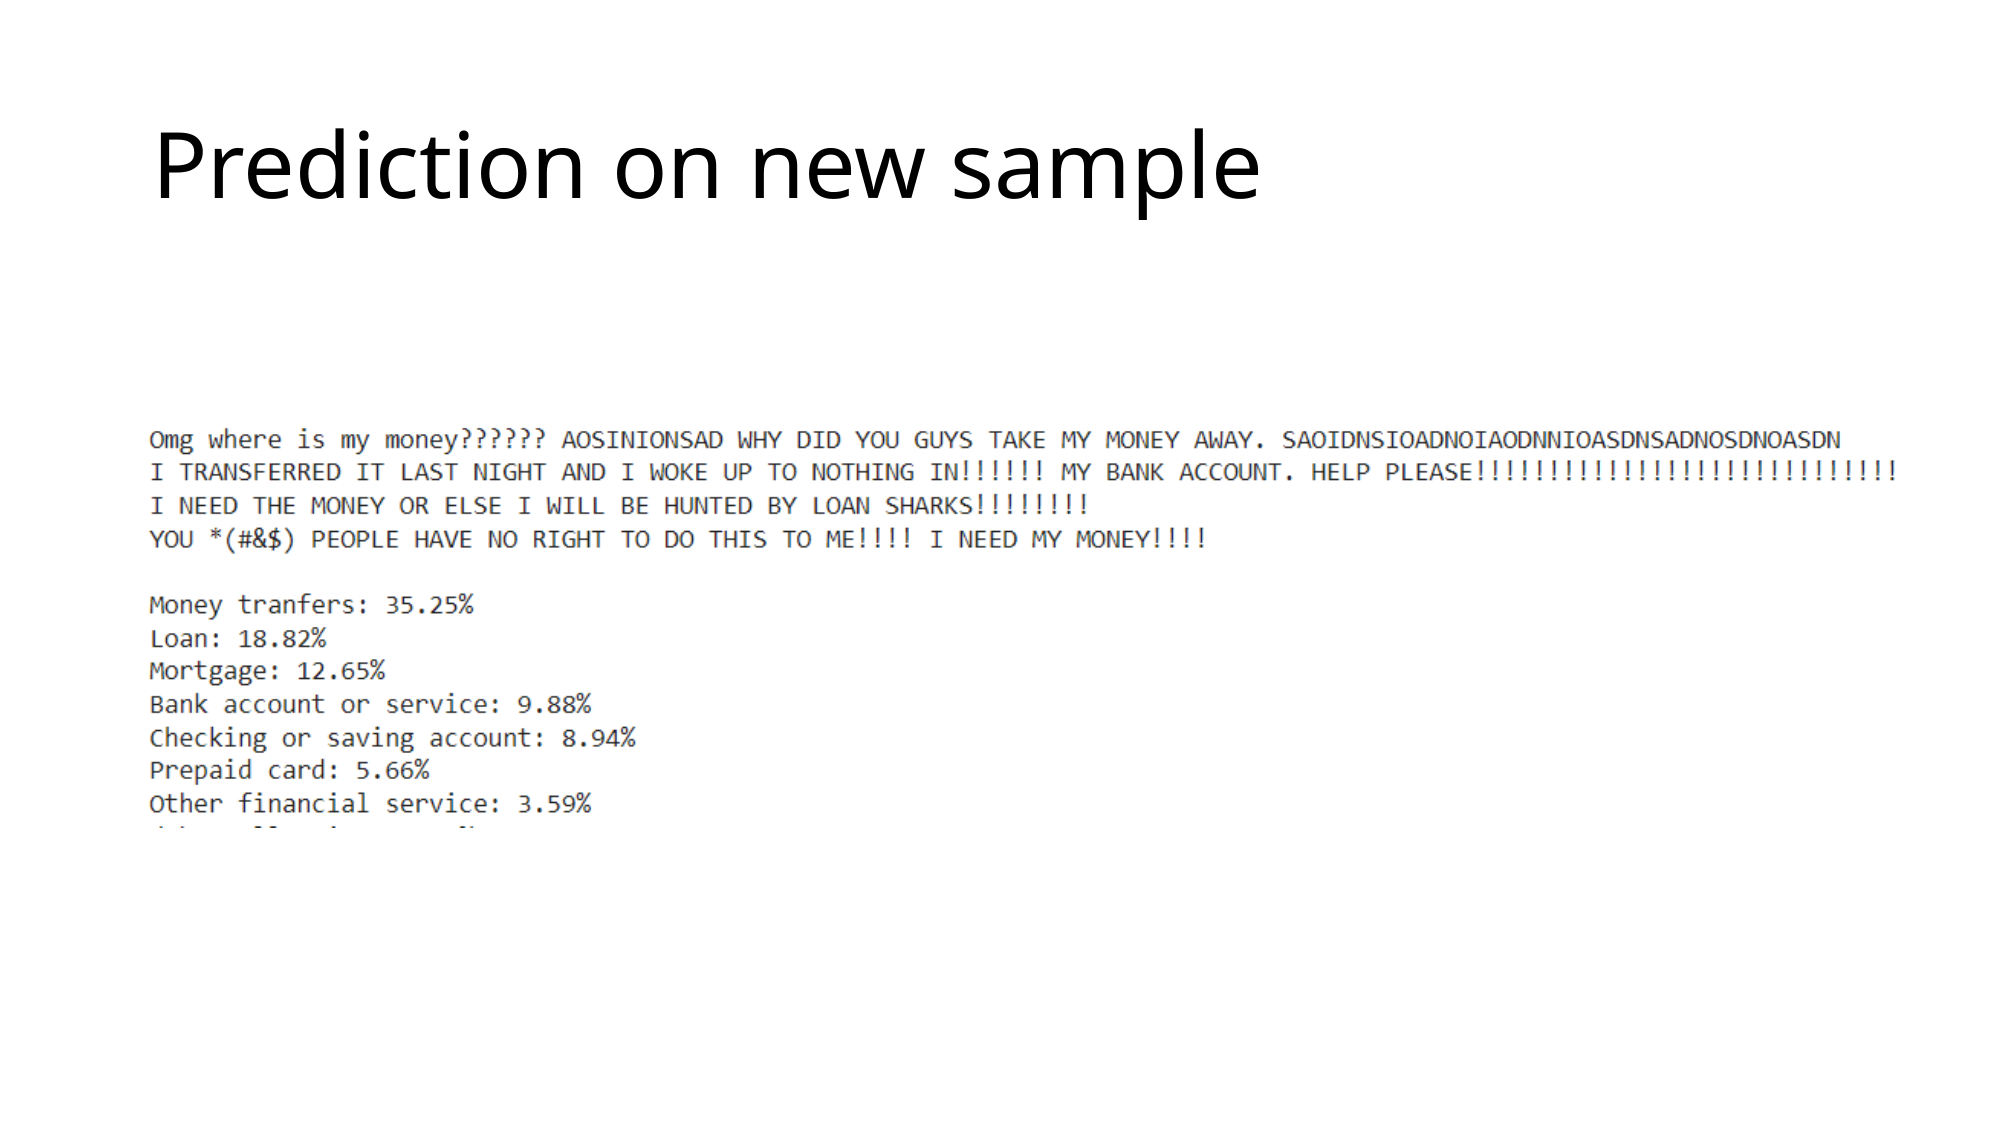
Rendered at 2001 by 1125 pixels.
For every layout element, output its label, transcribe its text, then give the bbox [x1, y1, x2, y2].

title Prediction on new sample [137, 59, 1863, 278]
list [137, 407, 1921, 828]
